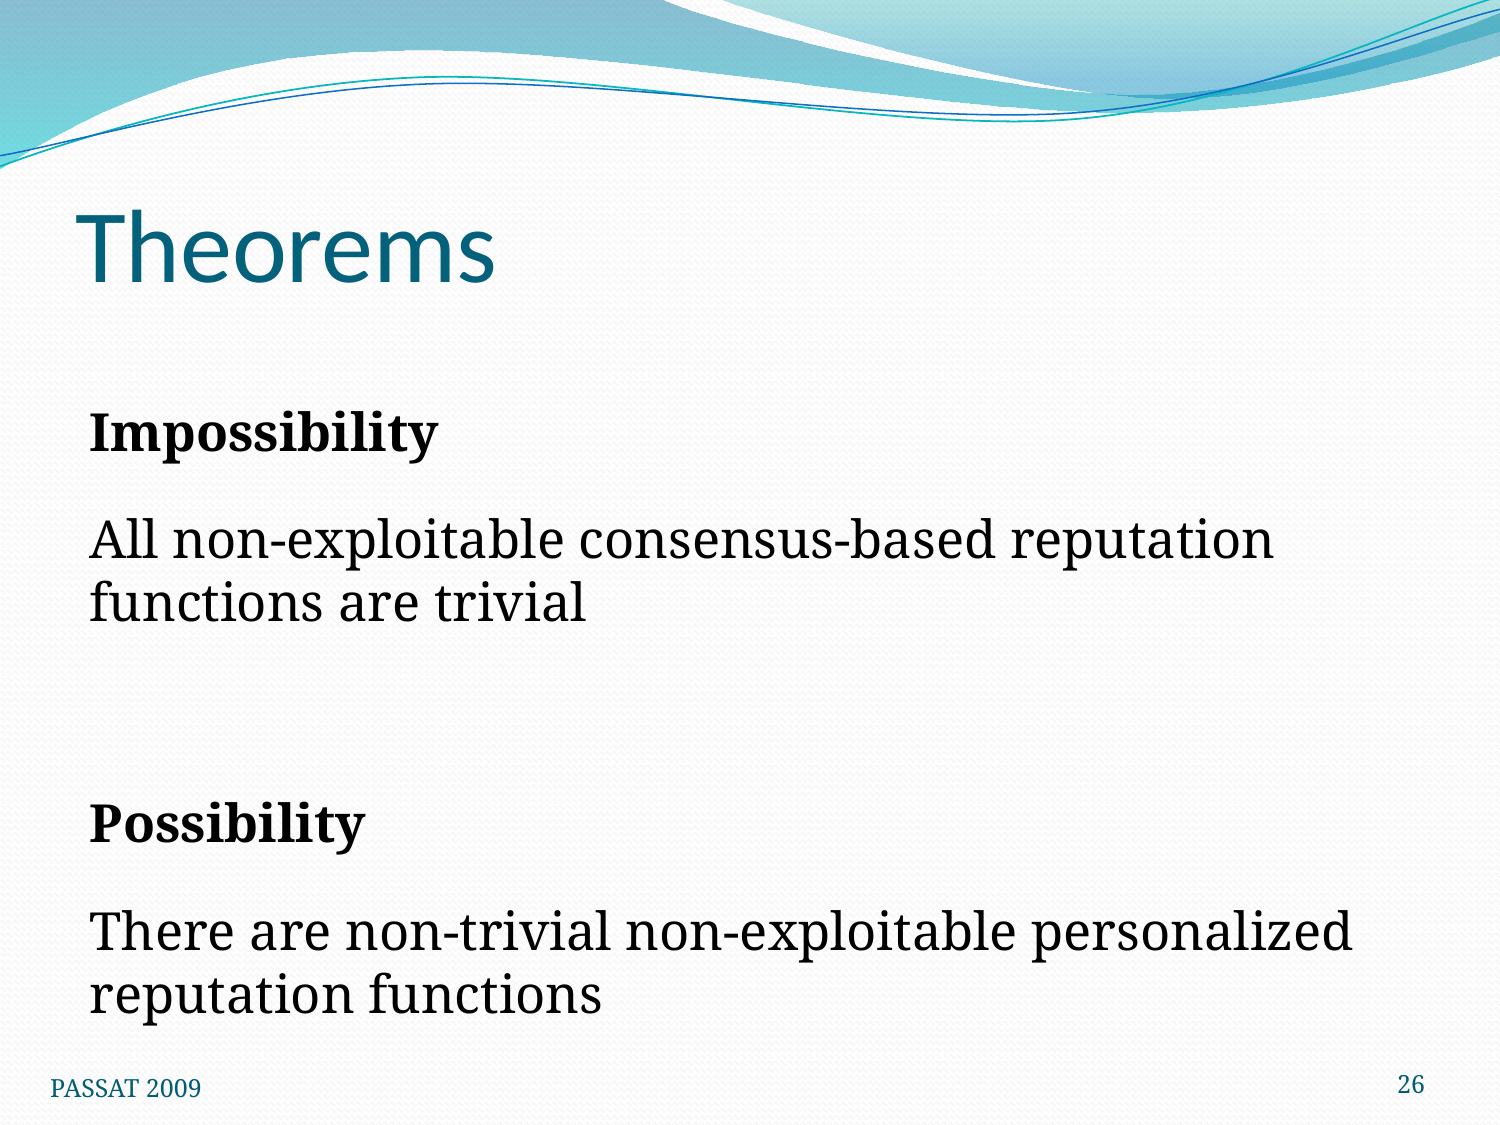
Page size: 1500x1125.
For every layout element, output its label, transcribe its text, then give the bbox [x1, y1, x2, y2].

title Theorems [75, 115, 1425, 303]
slide_number 26 [1299, 1042, 1425, 1103]
list Impossibility All non-exploitable consensus-based reputation functions are trivial Possibility There are non-trivial non-exploitable personalized reputation functions [75, 317, 1425, 1038]
footer PASSAT 2009 [50, 1062, 213, 1103]
